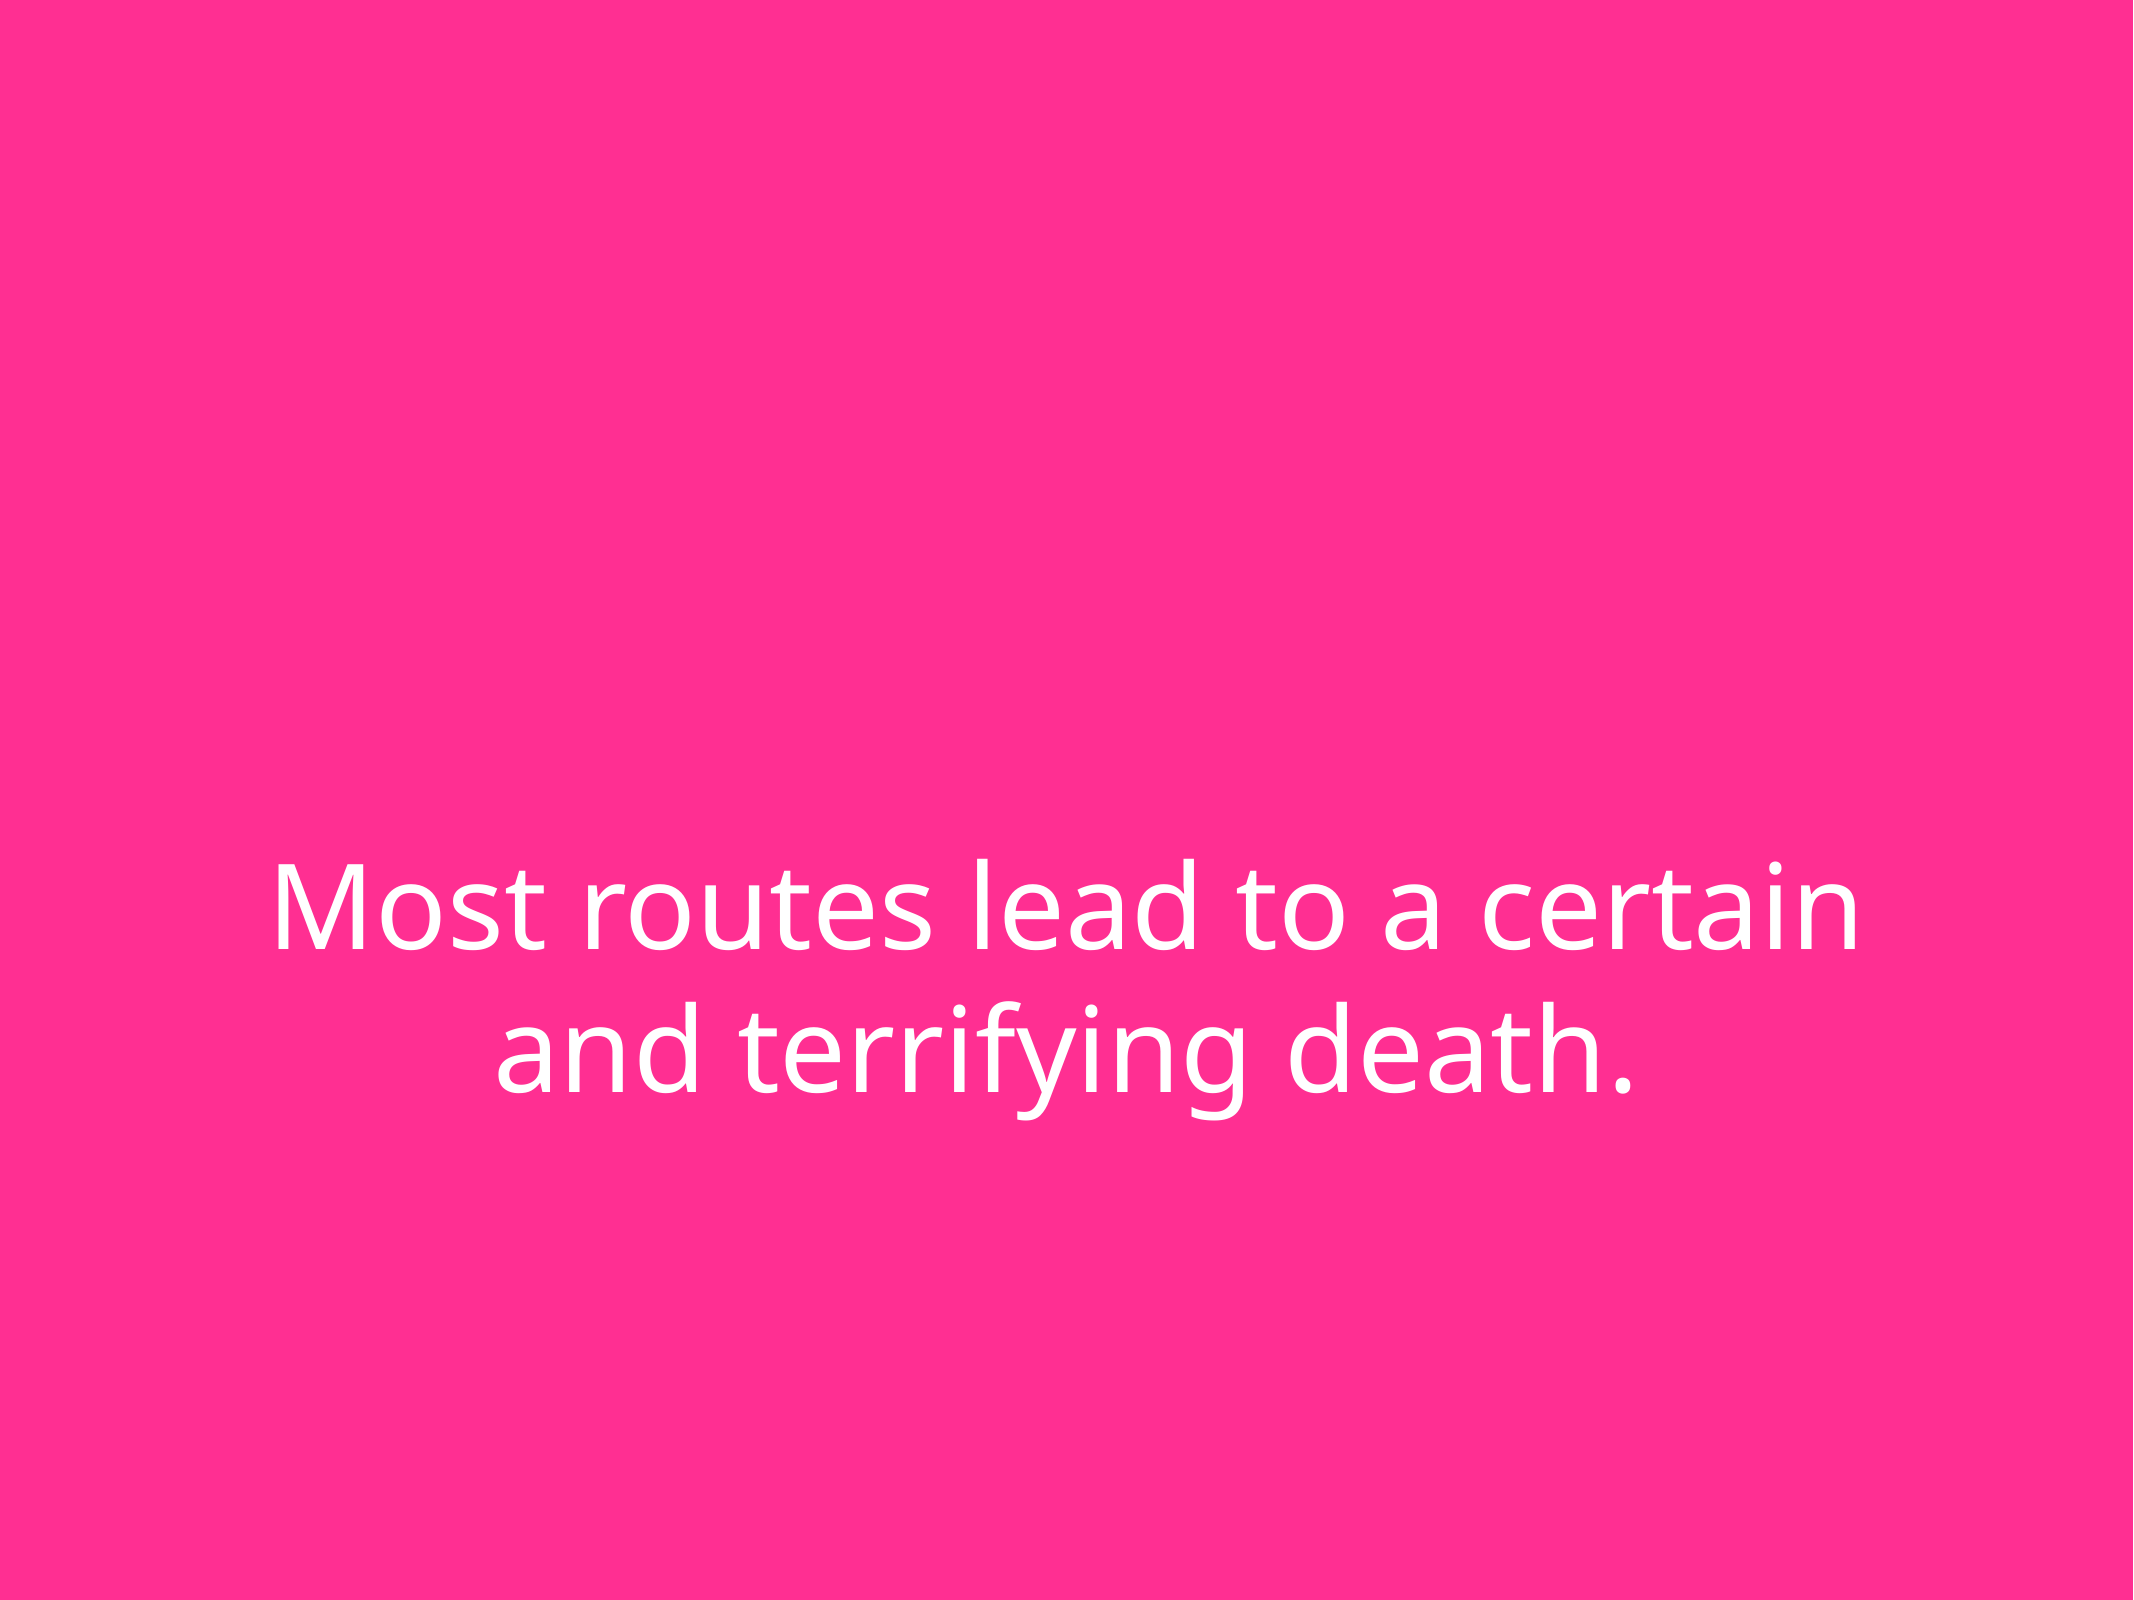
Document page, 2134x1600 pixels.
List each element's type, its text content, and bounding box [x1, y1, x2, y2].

title Most routes lead to a certain and terrifying death. [207, 340, 1926, 1259]
